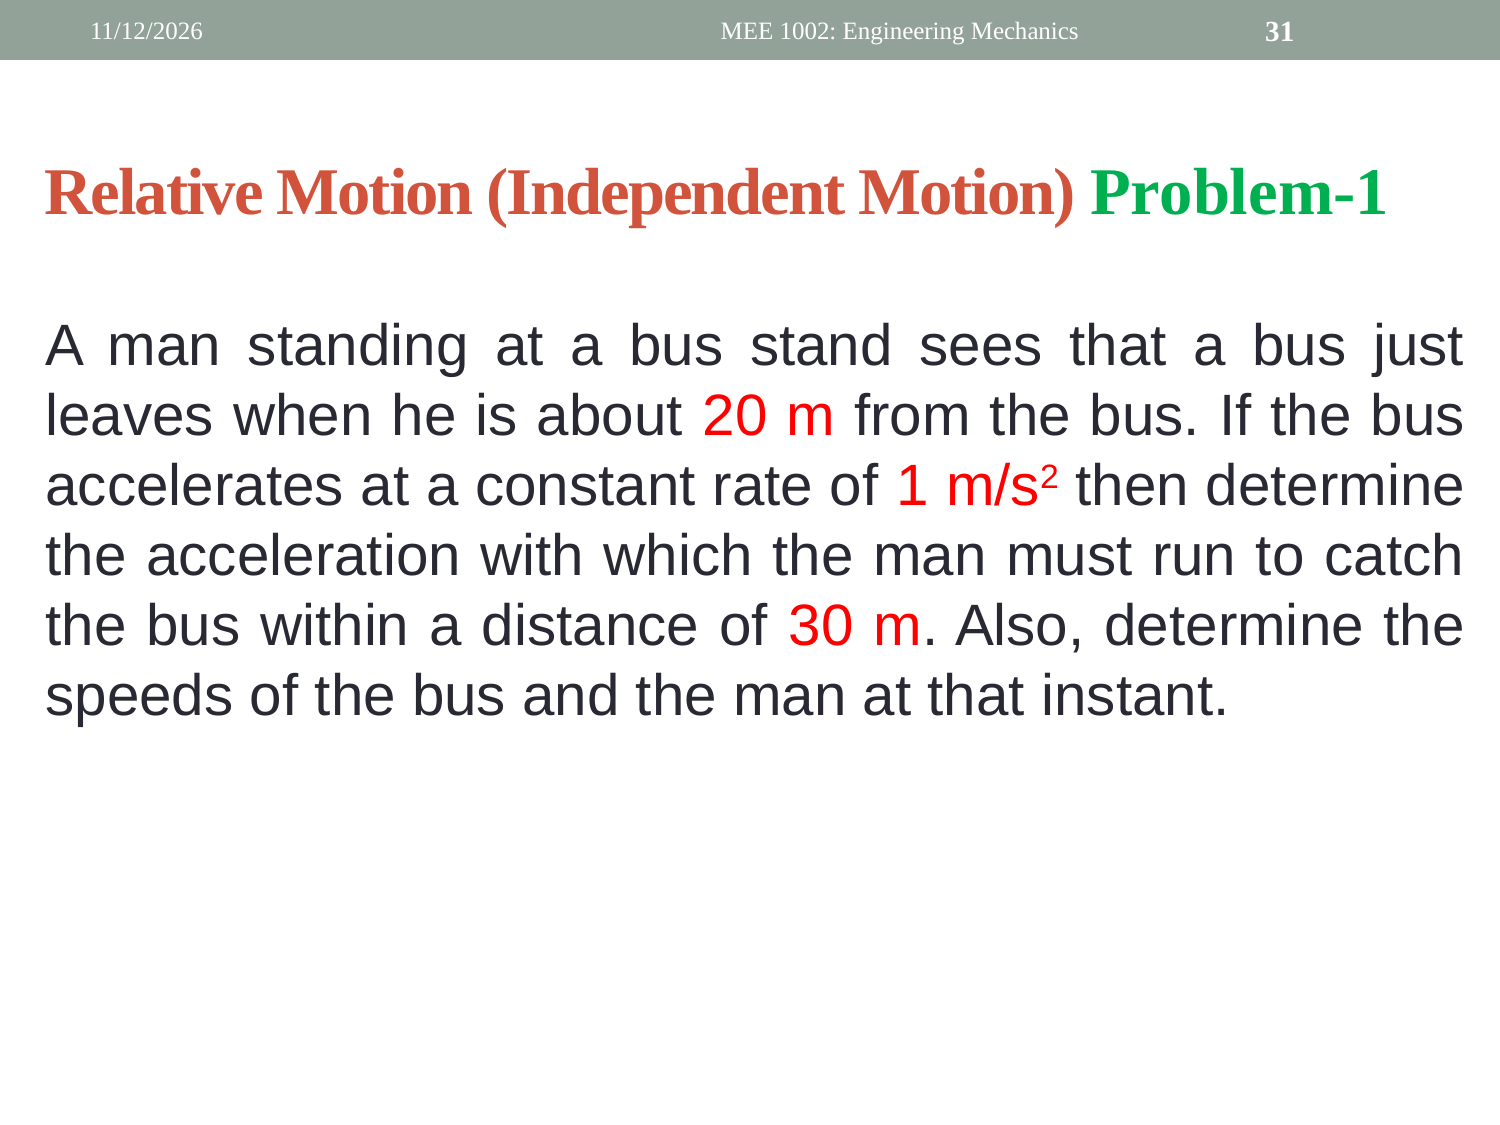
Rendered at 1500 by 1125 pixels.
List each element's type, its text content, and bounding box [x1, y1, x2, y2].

slide_number 31 [1250, 3, 1425, 57]
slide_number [75, 3, 550, 57]
title Relative Motion (Independent Motion) Problem-1 [29, 112, 1430, 263]
footer MEE 1002: Engineering Mechanics [562, 3, 1238, 57]
text_box A man standing at a bus stand sees that a bus just leaves when he is about 20 m from the bus. If the bus accelerates at a constant rate of 1 m/s2 then determine the acceleration with which the man must run to catch the bus within a distance of 30 m. Also, determine the speeds of the bus and the man at that instant. [30, 299, 1481, 735]
